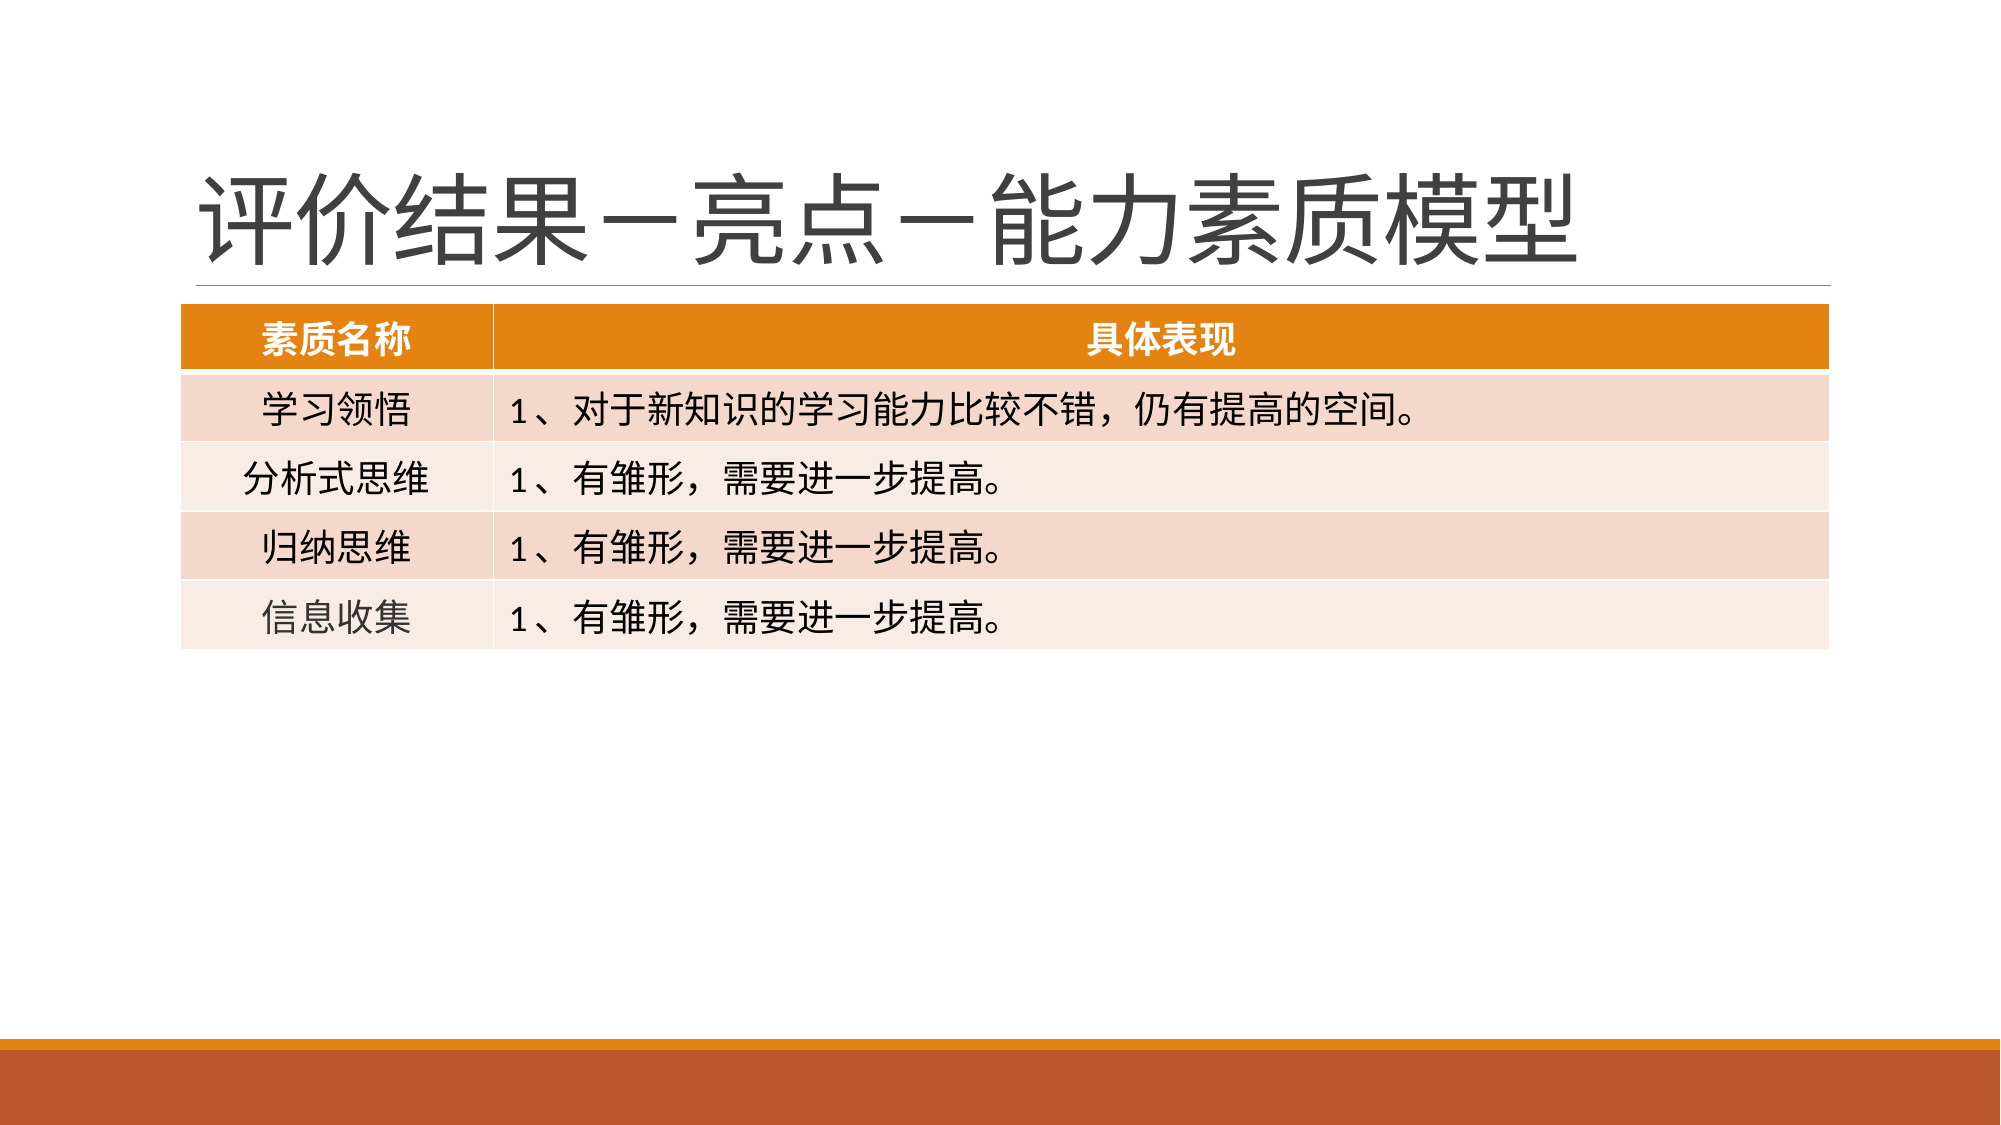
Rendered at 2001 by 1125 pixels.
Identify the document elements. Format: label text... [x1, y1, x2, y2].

table_cell 1、对于新知识的学习能力比较不错，仍有提高的空间。 [494, 375, 1829, 441]
table_cell 1、有雏形，需要进一步提高。 [494, 512, 1829, 579]
table_cell 信息收集 [181, 581, 493, 649]
table_cell 归纳思维 [181, 512, 493, 579]
table_cell 1、有雏形，需要进一步提高。 [494, 581, 1829, 649]
table_cell 1、有雏形，需要进一步提高。 [494, 442, 1829, 510]
table_header 具体表现 [494, 304, 1829, 369]
title 评价结果－亮点－能力素质模型 [180, 47, 1830, 285]
table_header 素质名称 [181, 304, 493, 369]
table_cell 分析式思维 [181, 442, 493, 510]
table_cell 学习领悟 [181, 375, 493, 441]
